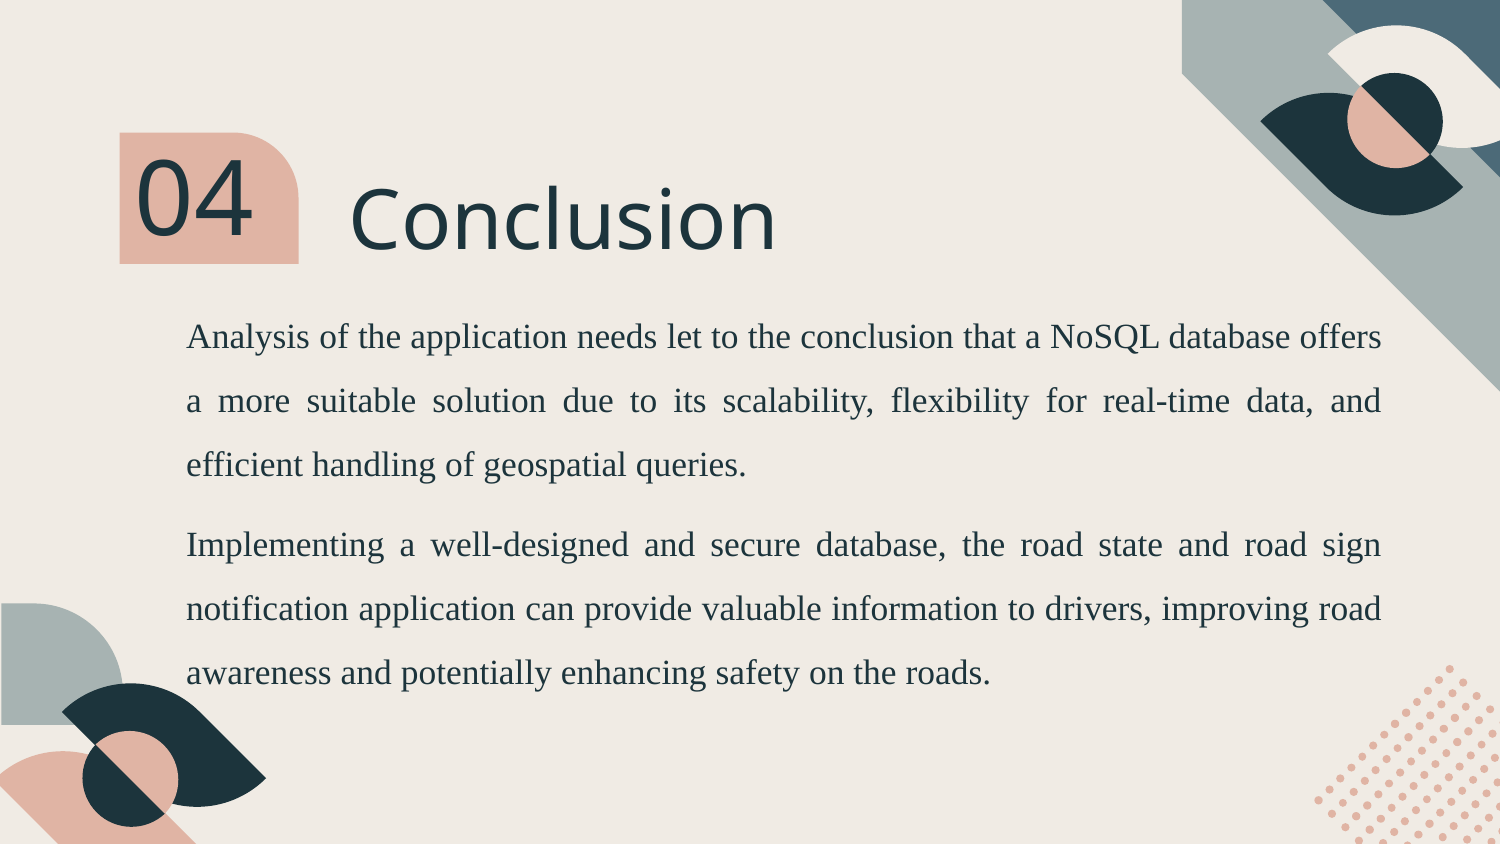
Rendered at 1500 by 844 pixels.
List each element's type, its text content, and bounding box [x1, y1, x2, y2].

list 04 [119, 137, 303, 245]
text_box Analysis of the application needs let to the conclusion that a NoSQL database offers a more suitable solution due to its scalability, flexibility for real-time data, and efficient handling of geospatial queries. Implementing a well-designed and secure database, the road state and road sign notification application can provide valuable information to drivers, improving road awareness and potentially enhancing safety on the roads. [171, 284, 1398, 699]
text_box [117, 130, 301, 266]
text_box Conclusion [333, 158, 1106, 274]
